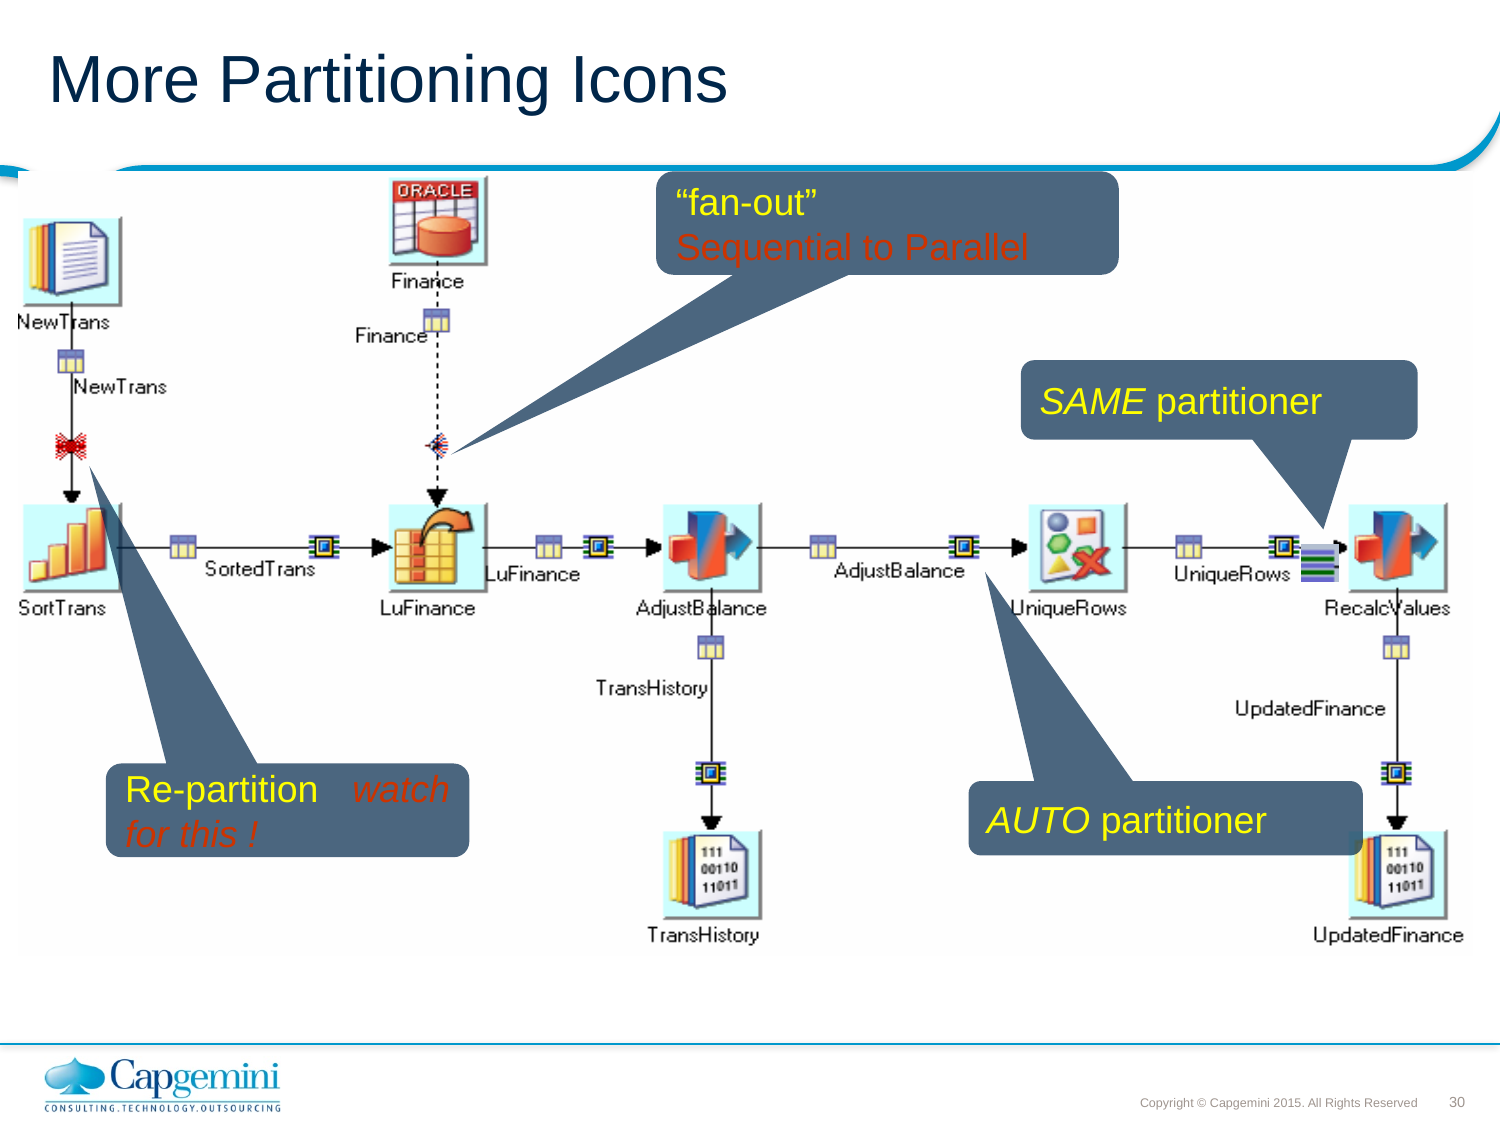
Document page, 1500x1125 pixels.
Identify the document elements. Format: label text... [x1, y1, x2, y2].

title More Partitioning Icons [0, 0, 1500, 165]
picture [44, 1056, 281, 1113]
picture [17, 170, 1473, 957]
